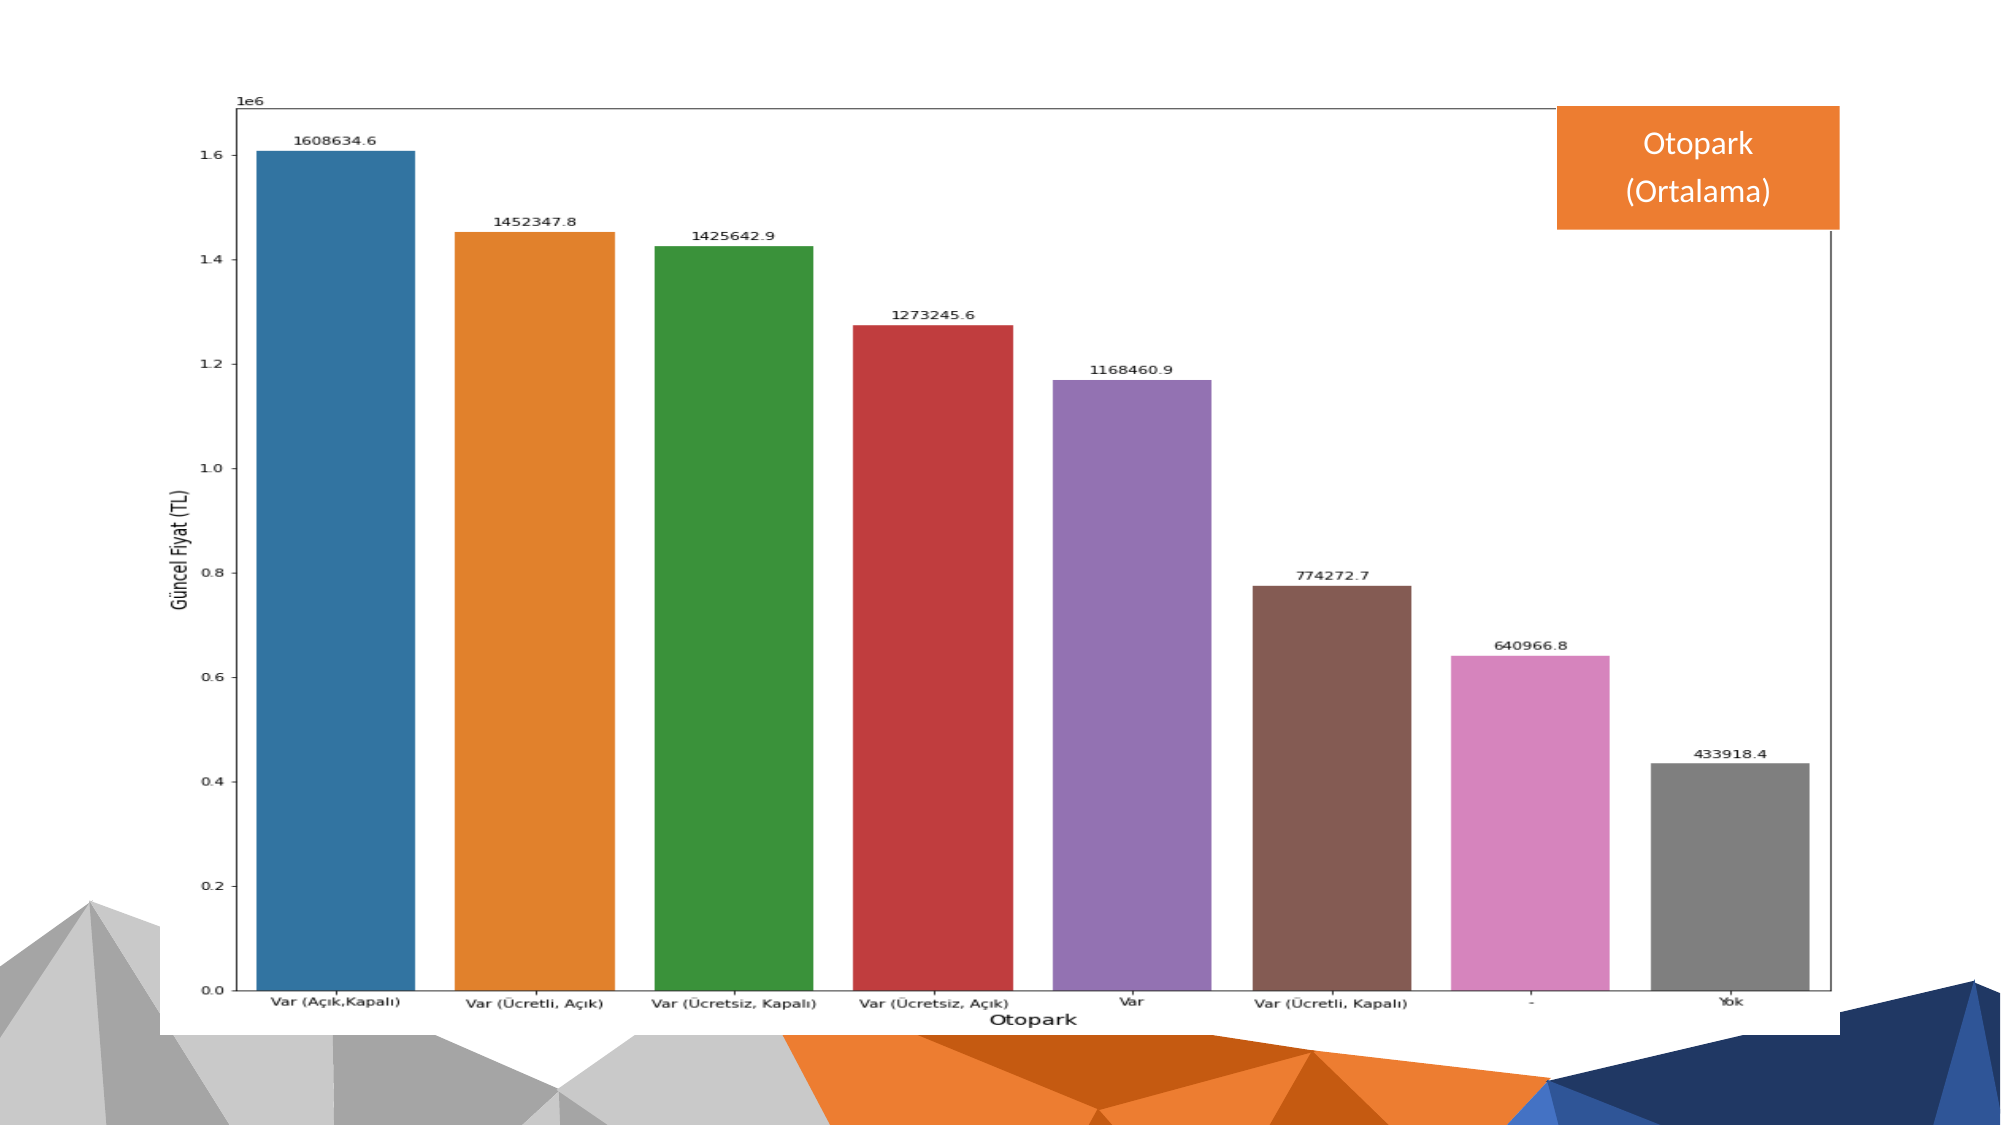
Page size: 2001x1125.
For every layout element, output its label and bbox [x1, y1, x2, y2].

picture [160, 89, 1840, 1035]
text_box [1557, 106, 1840, 230]
